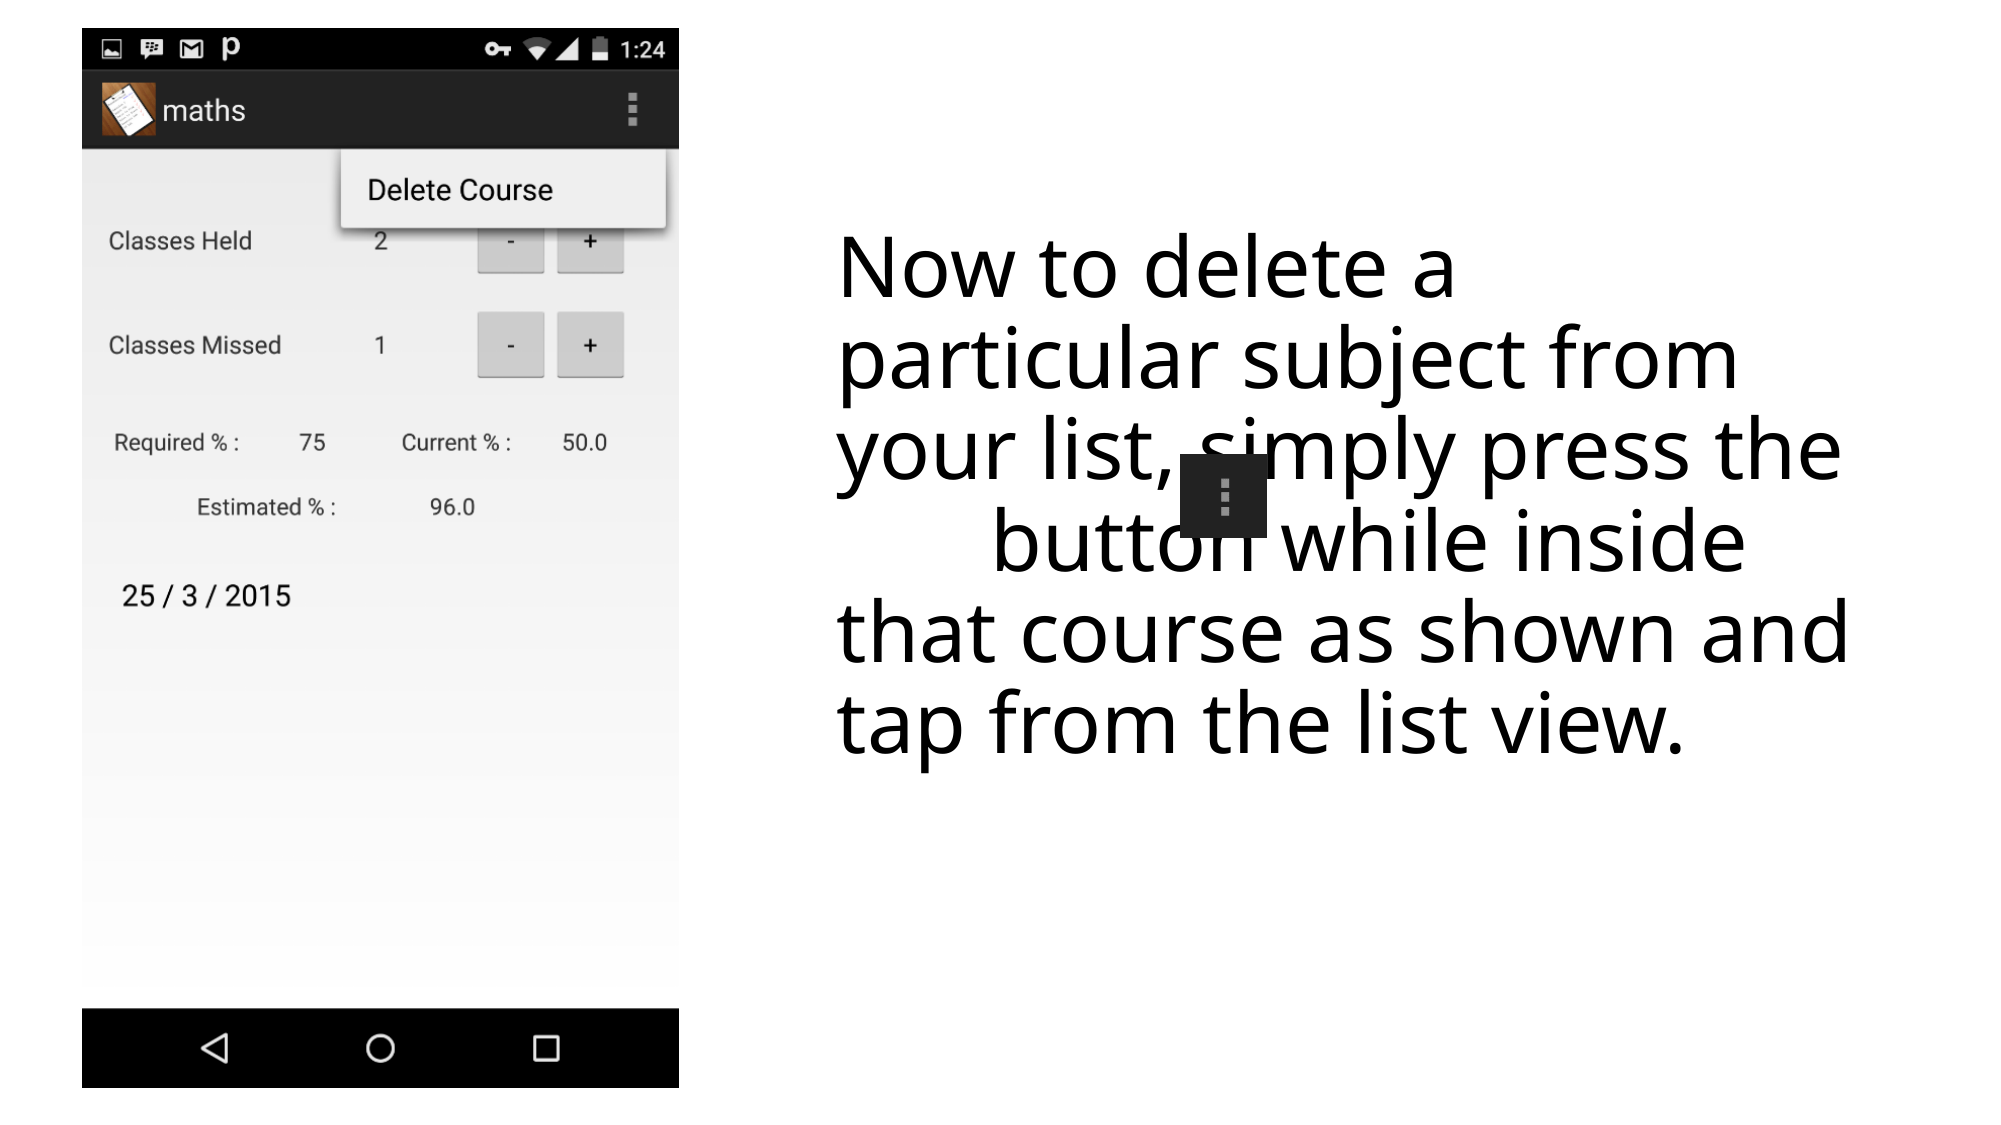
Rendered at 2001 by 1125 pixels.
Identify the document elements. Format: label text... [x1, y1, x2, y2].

title Now to delete a particular subject from your list, simply press the button while inside that course as shown and tap from the list view. [821, 194, 1870, 802]
picture [1180, 454, 1267, 538]
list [82, 28, 679, 1088]
